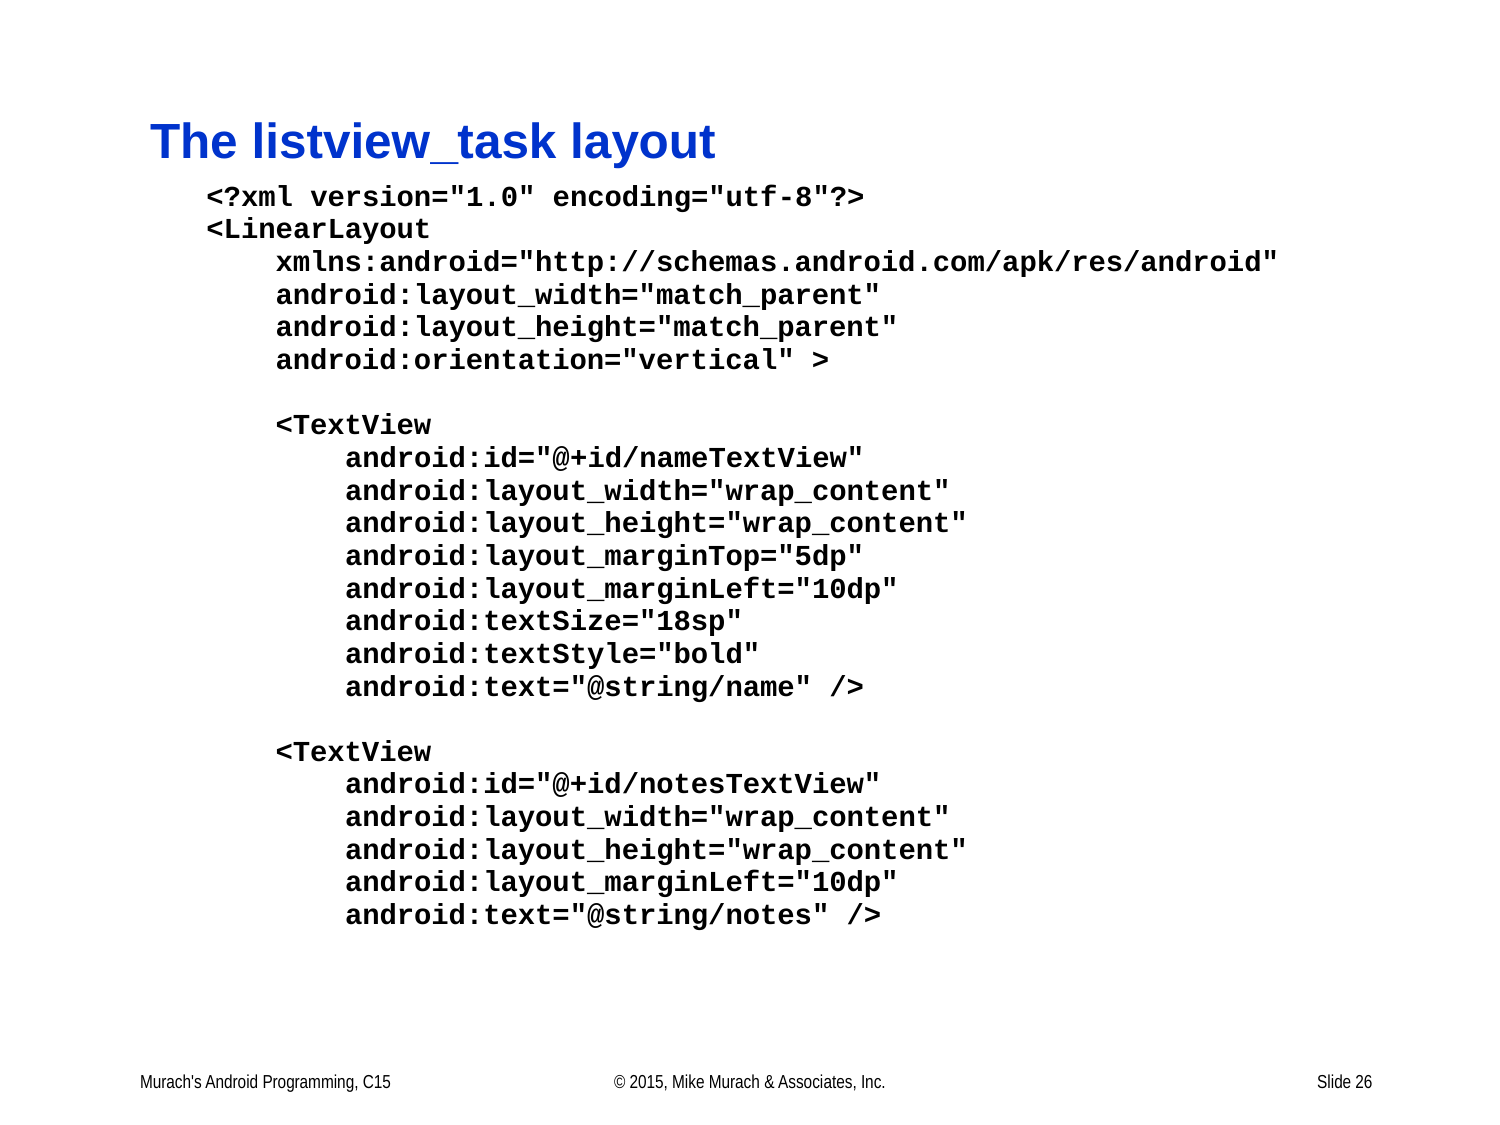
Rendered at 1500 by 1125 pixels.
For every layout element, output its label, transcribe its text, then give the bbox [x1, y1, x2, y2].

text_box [149, 112, 1285, 970]
slide_number Murach's Android Programming, C15 [125, 1025, 450, 1100]
slide_number Slide 26 [1074, 1025, 1388, 1100]
footer © 2015, Mike Murach & Associates, Inc. [474, 1025, 1025, 1100]
